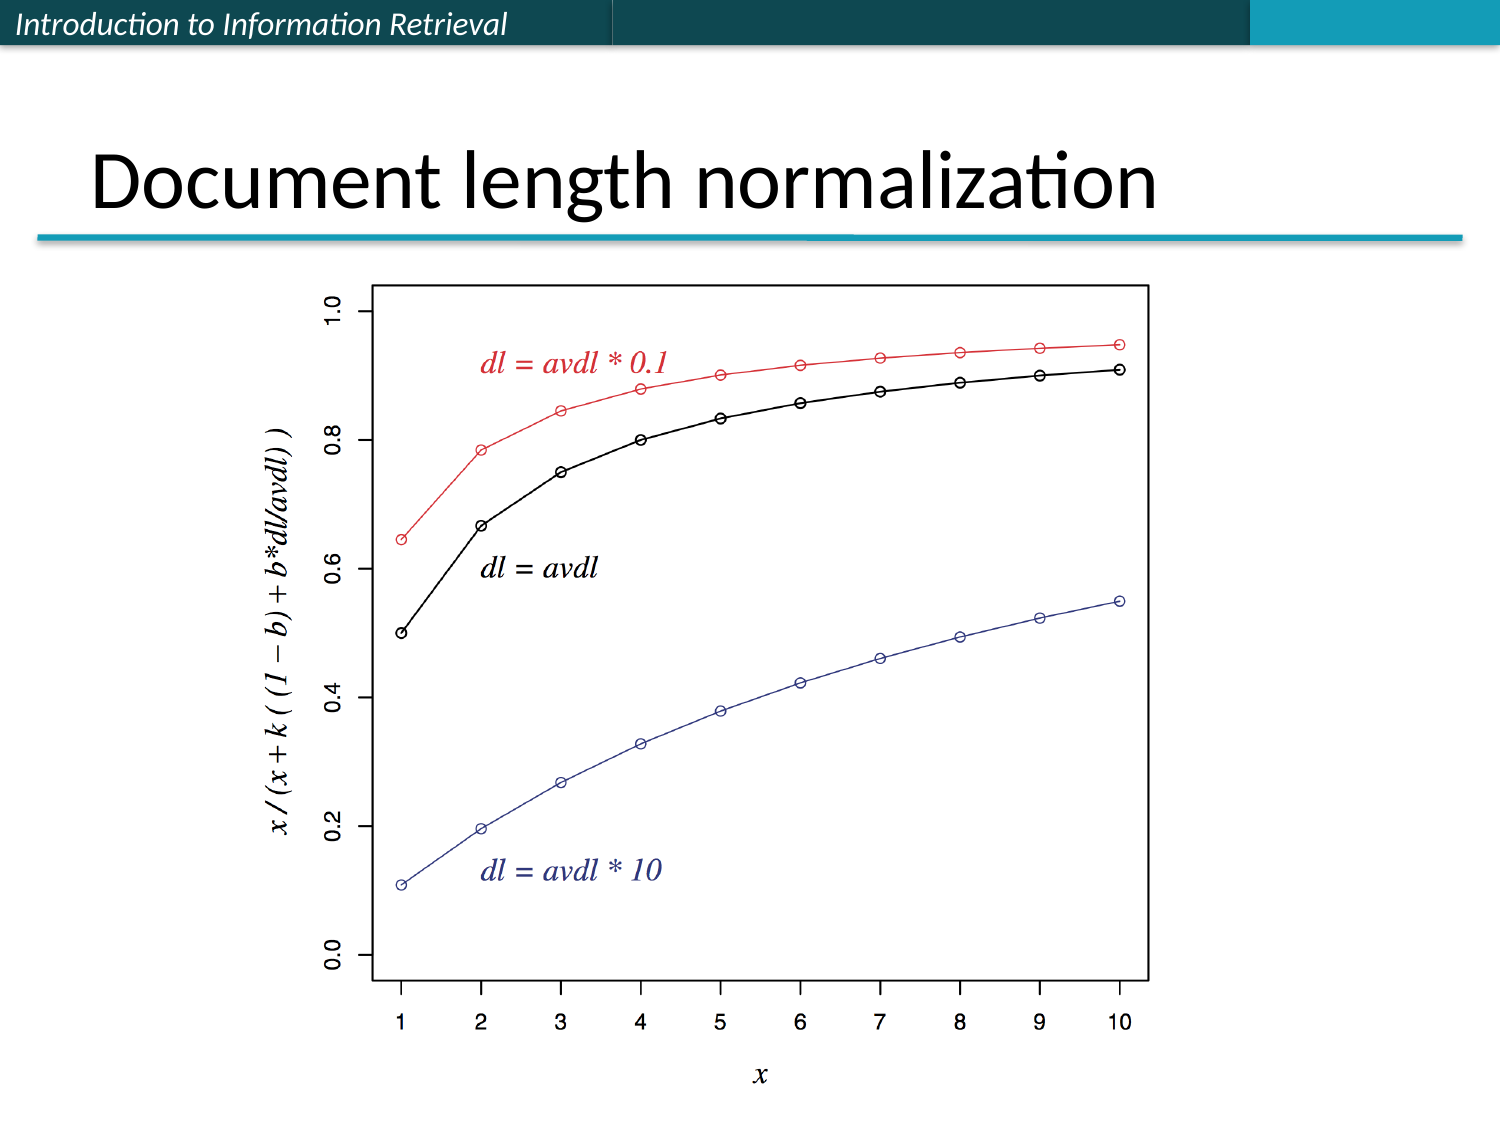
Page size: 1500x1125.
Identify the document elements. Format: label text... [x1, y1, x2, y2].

picture [237, 262, 1188, 1100]
title Document length normalization [75, 45, 1425, 233]
